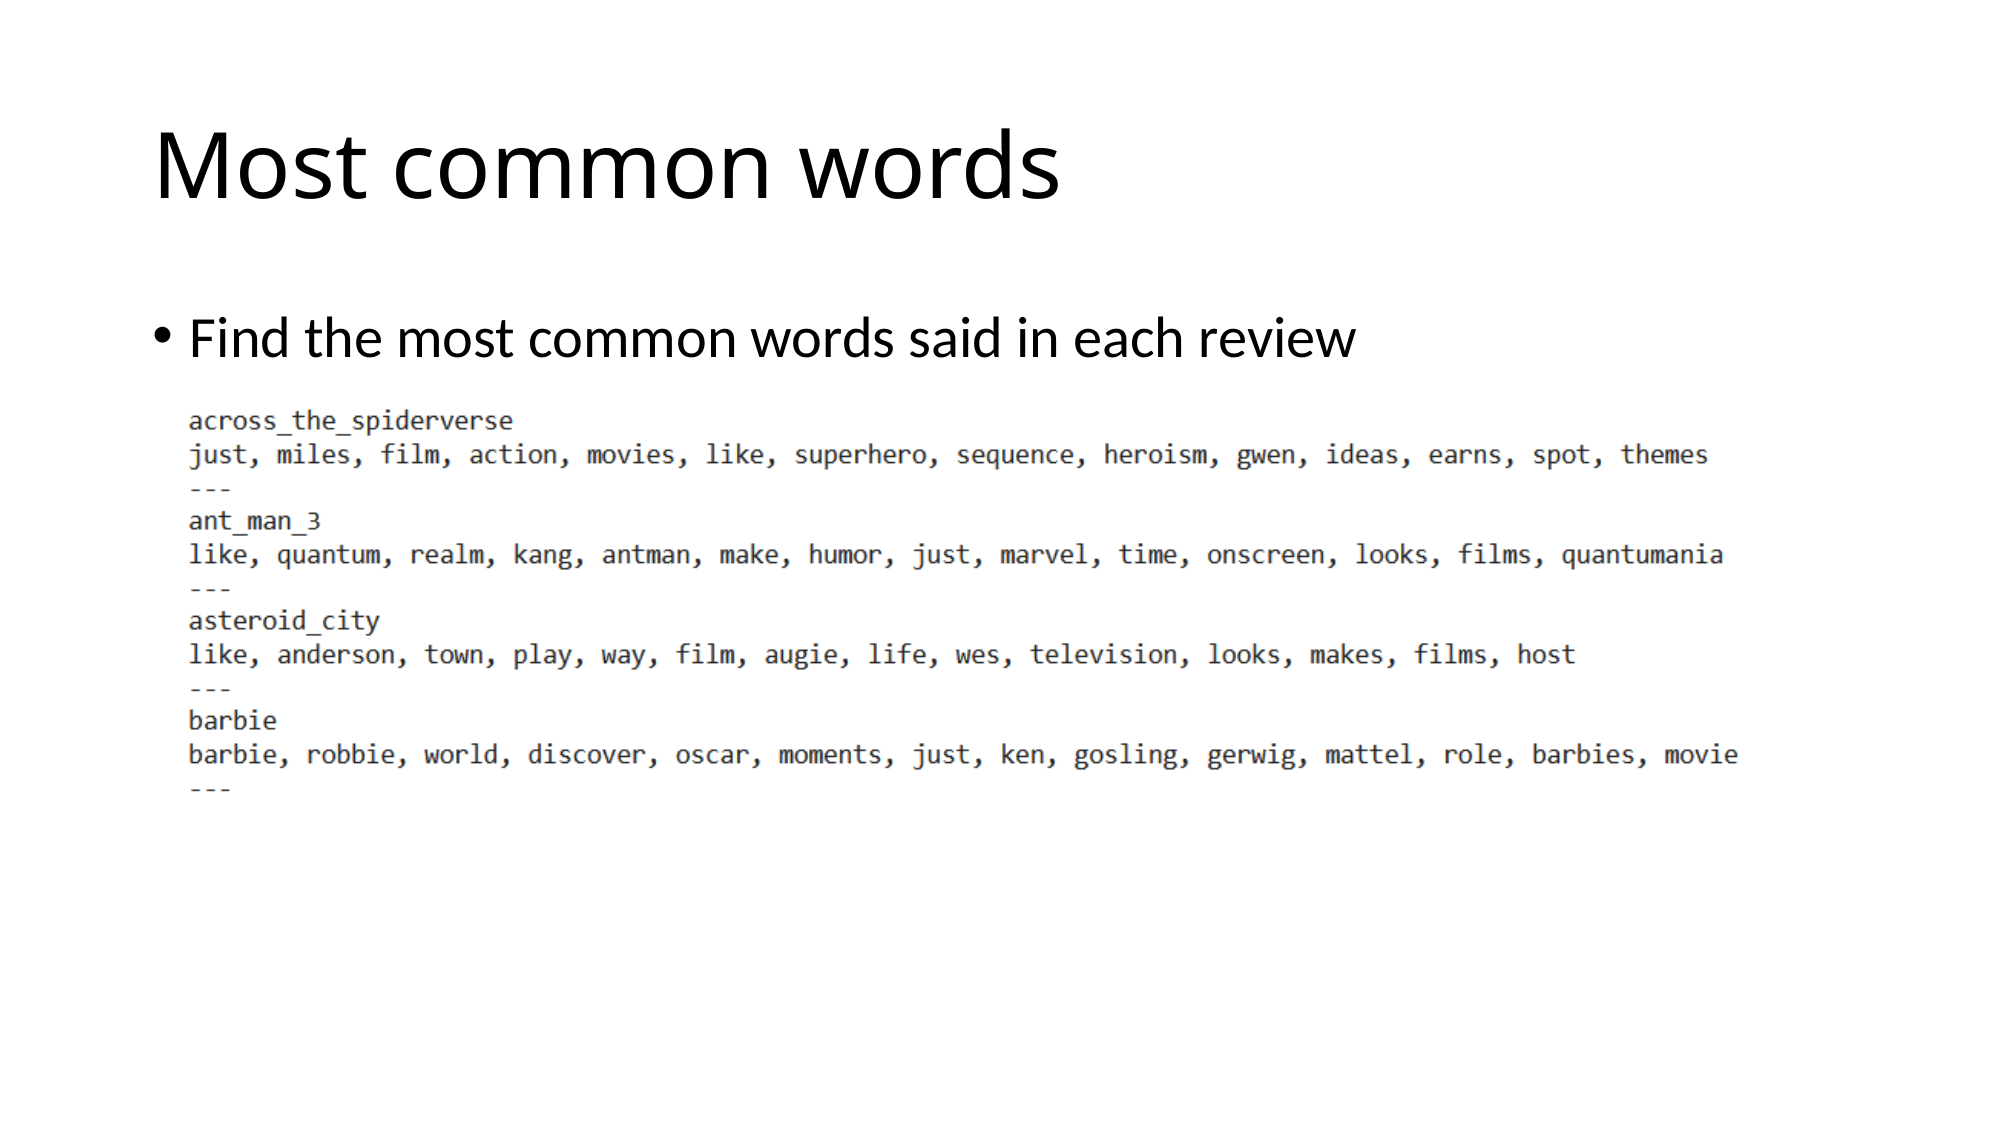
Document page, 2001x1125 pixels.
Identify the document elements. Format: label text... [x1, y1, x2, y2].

picture [173, 399, 1759, 799]
list Find the most common words said in each review [137, 299, 1863, 1014]
title Most common words [137, 59, 1863, 278]
